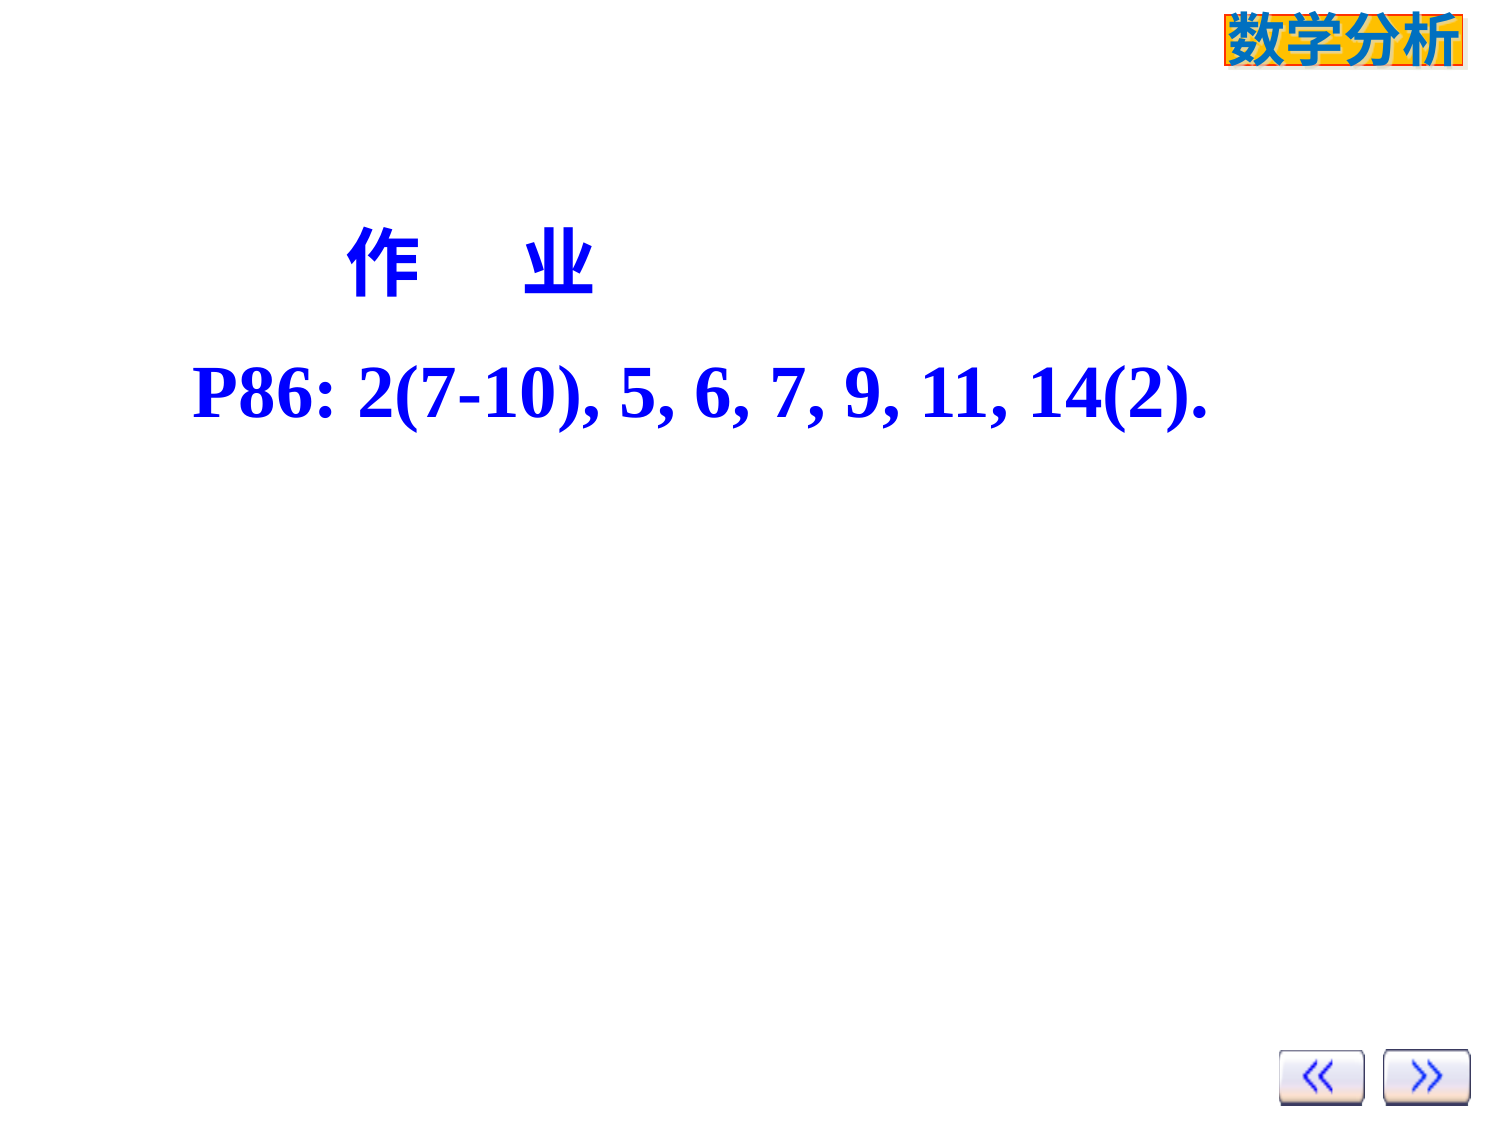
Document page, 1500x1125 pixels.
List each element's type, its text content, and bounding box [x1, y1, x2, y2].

picture [1279, 1050, 1365, 1106]
picture [1383, 1049, 1471, 1106]
text_box 作 业 P86: 2(7-10), 5, 6, 7, 9, 11, 14(2). [159, 208, 1317, 441]
